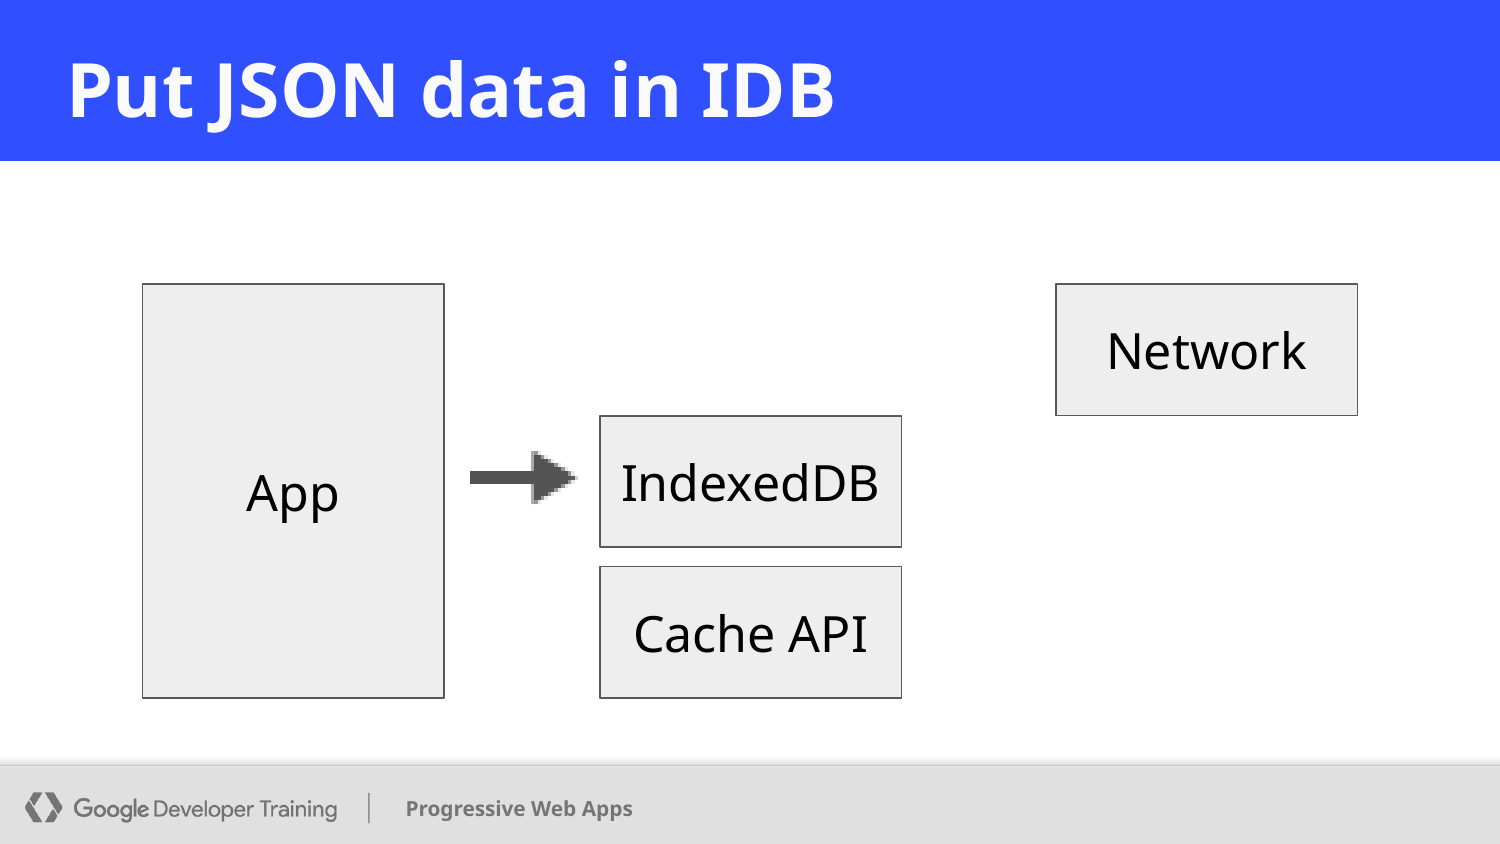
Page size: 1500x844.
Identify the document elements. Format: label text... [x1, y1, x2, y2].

title Put JSON data in IDB [51, 27, 1449, 122]
text_box IndexedDB [599, 415, 902, 548]
text_box App [142, 284, 444, 698]
text_box Network [1055, 284, 1358, 416]
picture [0, 161, 1500, 844]
table_cell 456 [208, 122, 229, 132]
text_box Cache API [599, 566, 902, 698]
